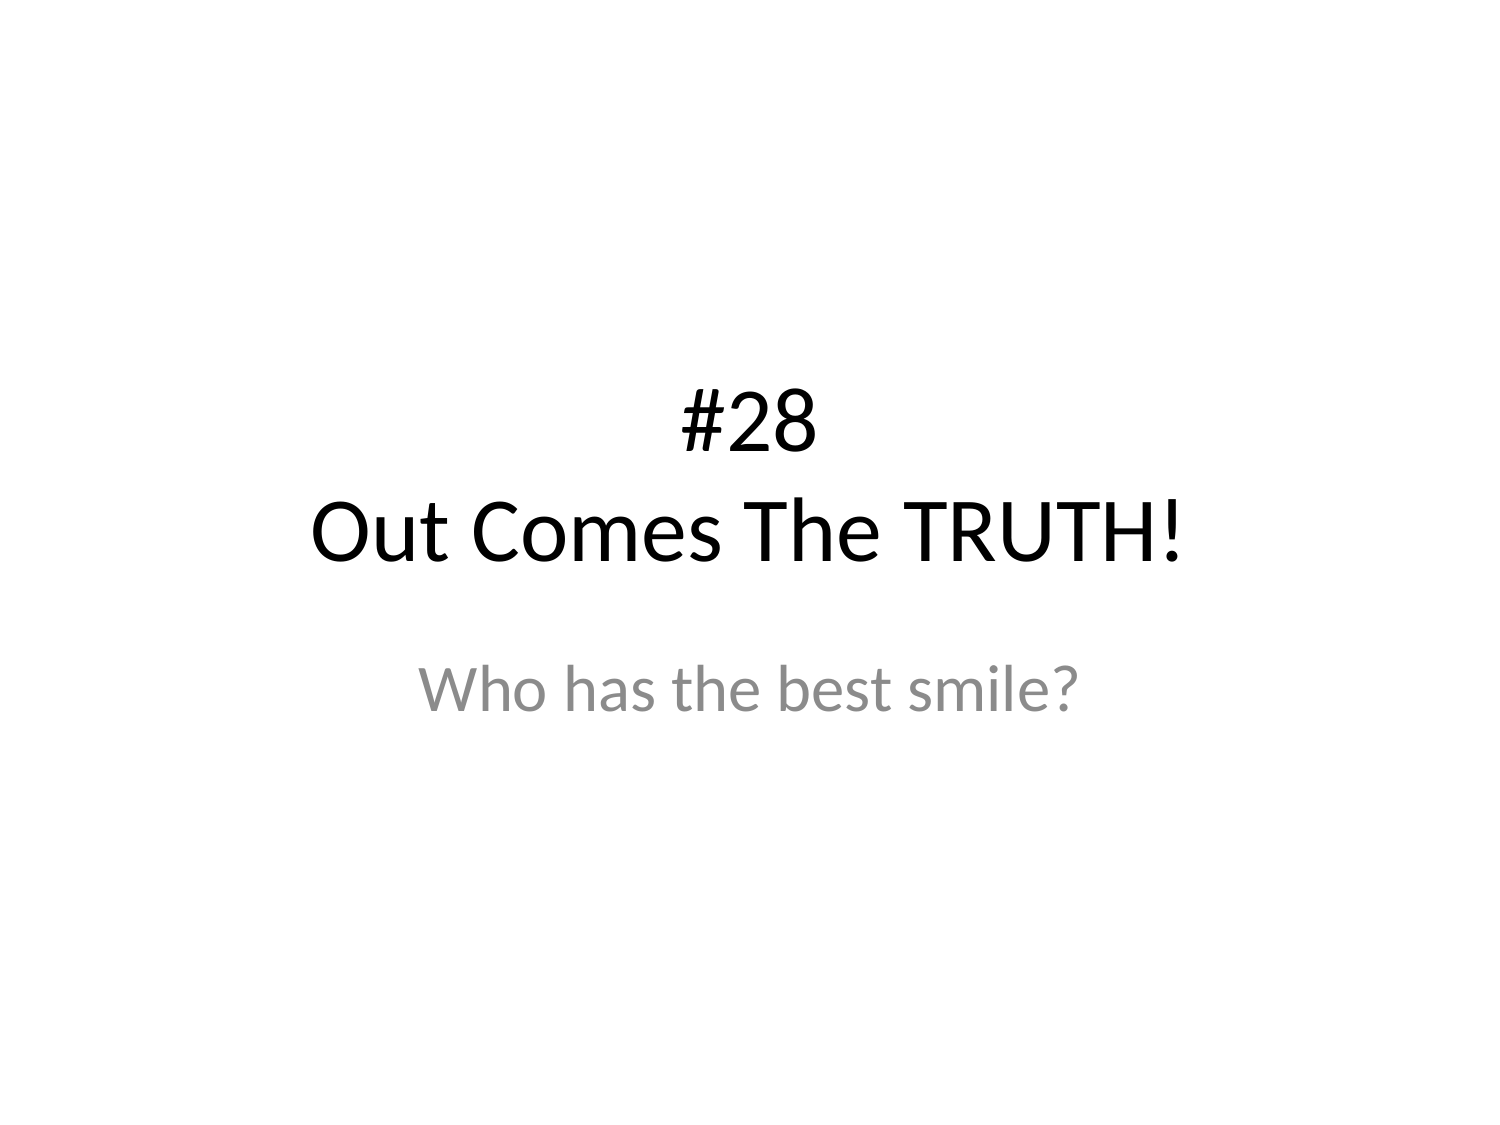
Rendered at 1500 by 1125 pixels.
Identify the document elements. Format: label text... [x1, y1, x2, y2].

title #28 Out Comes The TRUTH! [112, 349, 1388, 591]
subtitle Who has the best smile? [225, 637, 1275, 925]
